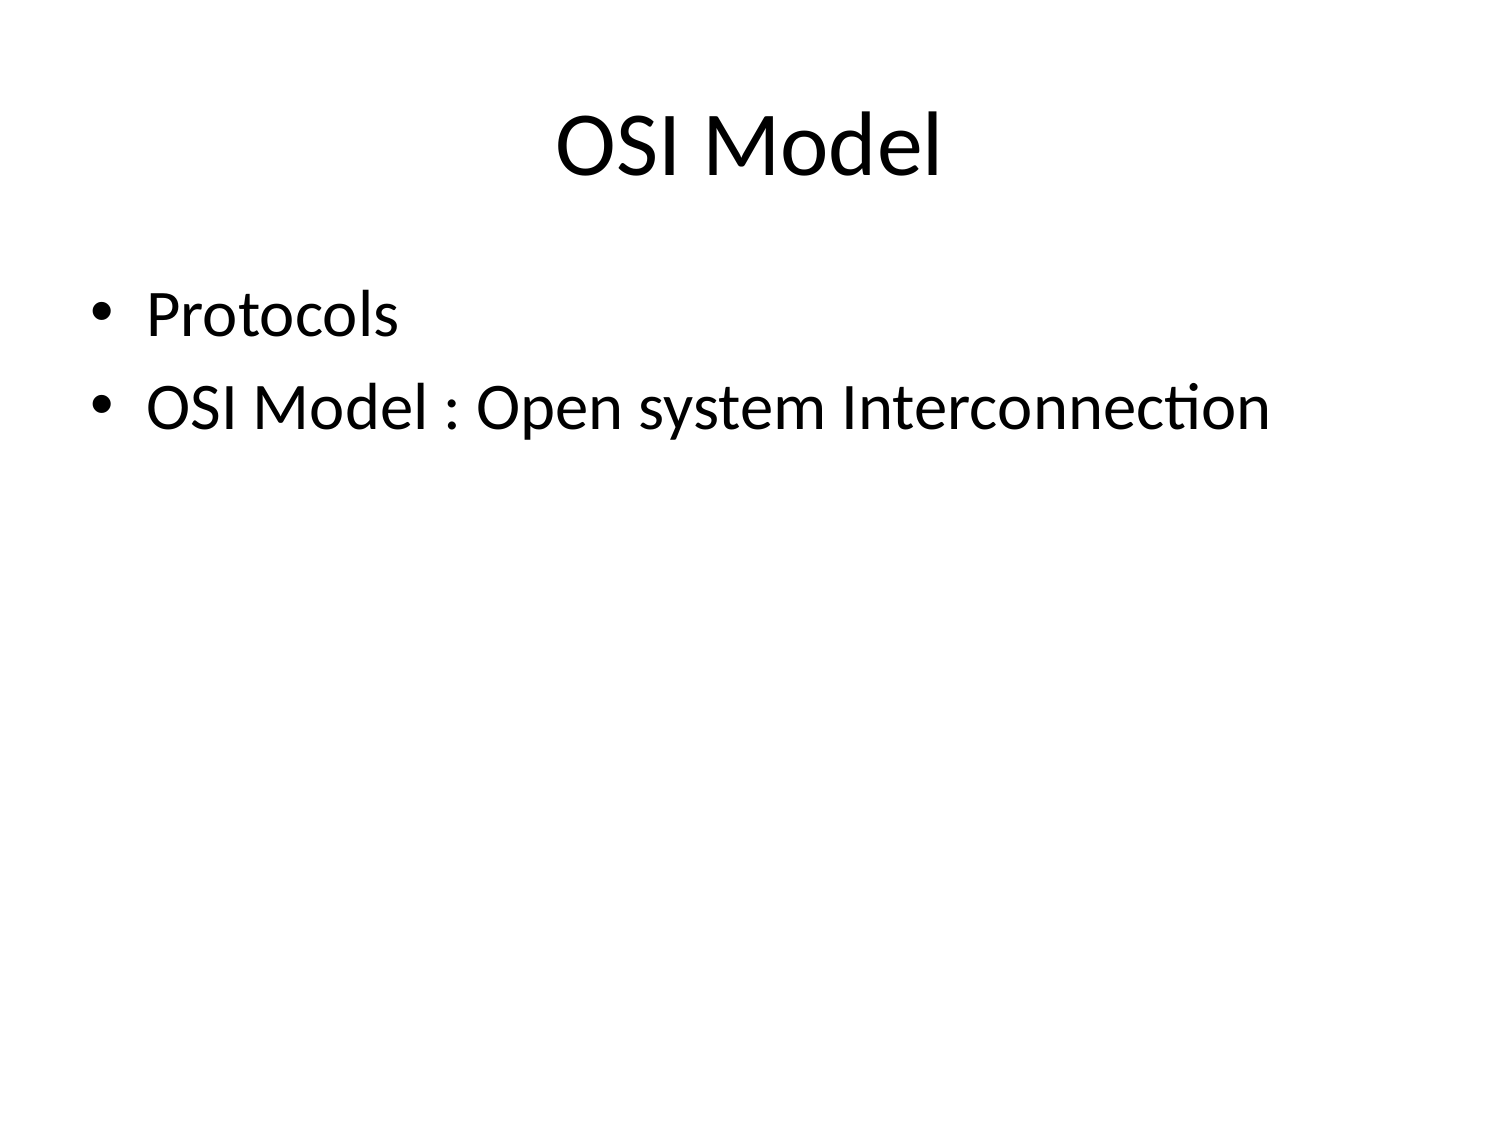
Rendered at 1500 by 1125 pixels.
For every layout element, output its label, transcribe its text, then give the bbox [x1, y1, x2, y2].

list Protocols OSI Model : Open system Interconnection [75, 262, 1425, 1005]
title OSI Model [75, 45, 1425, 233]
